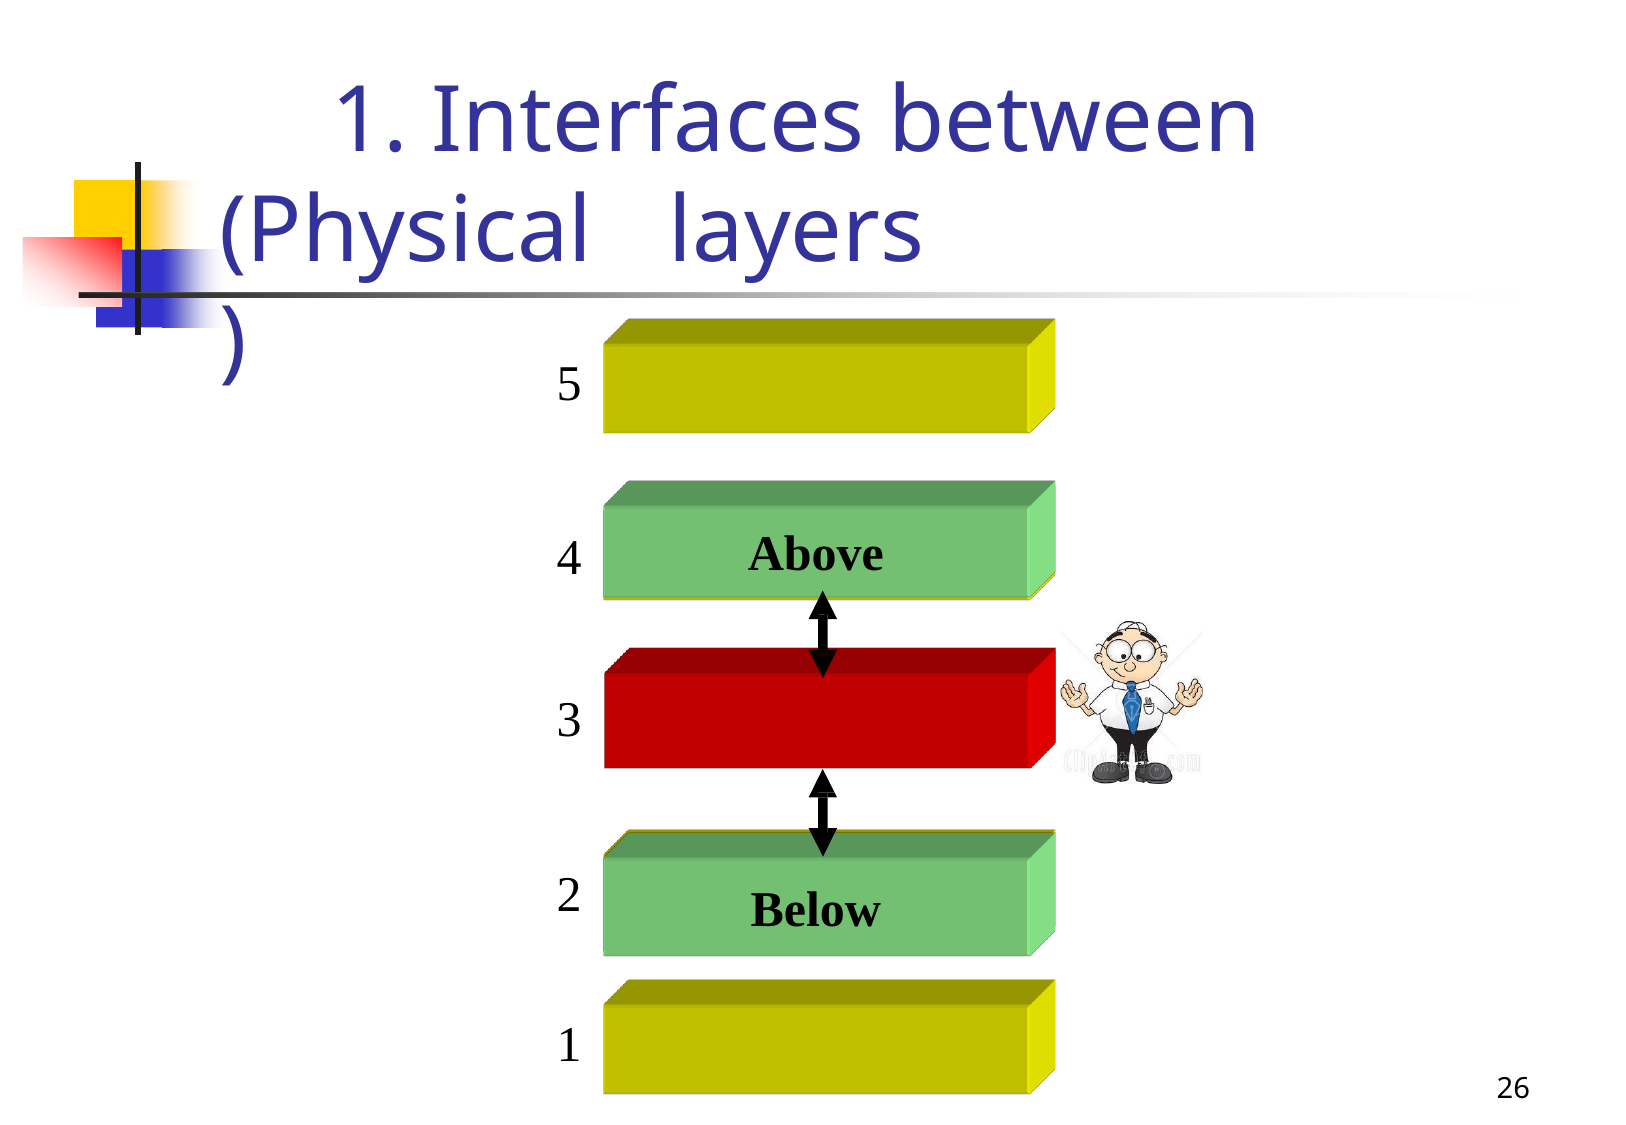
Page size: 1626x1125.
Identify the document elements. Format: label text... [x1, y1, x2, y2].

text_box 5 [554, 350, 584, 411]
text_box [602, 317, 1056, 434]
text_box 3 [554, 686, 584, 747]
text_box 2 [554, 861, 584, 922]
text_box [602, 647, 1056, 770]
text_box 4 [554, 524, 584, 585]
text_box [808, 590, 838, 679]
picture [22, 180, 217, 328]
text_box [602, 978, 1056, 1095]
title 1. Interfaces between layers [216, 60, 1375, 171]
text_box [602, 479, 1056, 598]
slide_number 26 [1492, 1059, 1547, 1106]
picture [613, 292, 1541, 298]
text_box Above [745, 520, 887, 581]
text_box [602, 831, 1056, 957]
text_box (Physical) [217, 170, 613, 390]
text_box [1060, 621, 1203, 784]
text_box 1 [554, 1011, 584, 1072]
text_box Below [748, 875, 884, 937]
text_box [808, 768, 838, 857]
